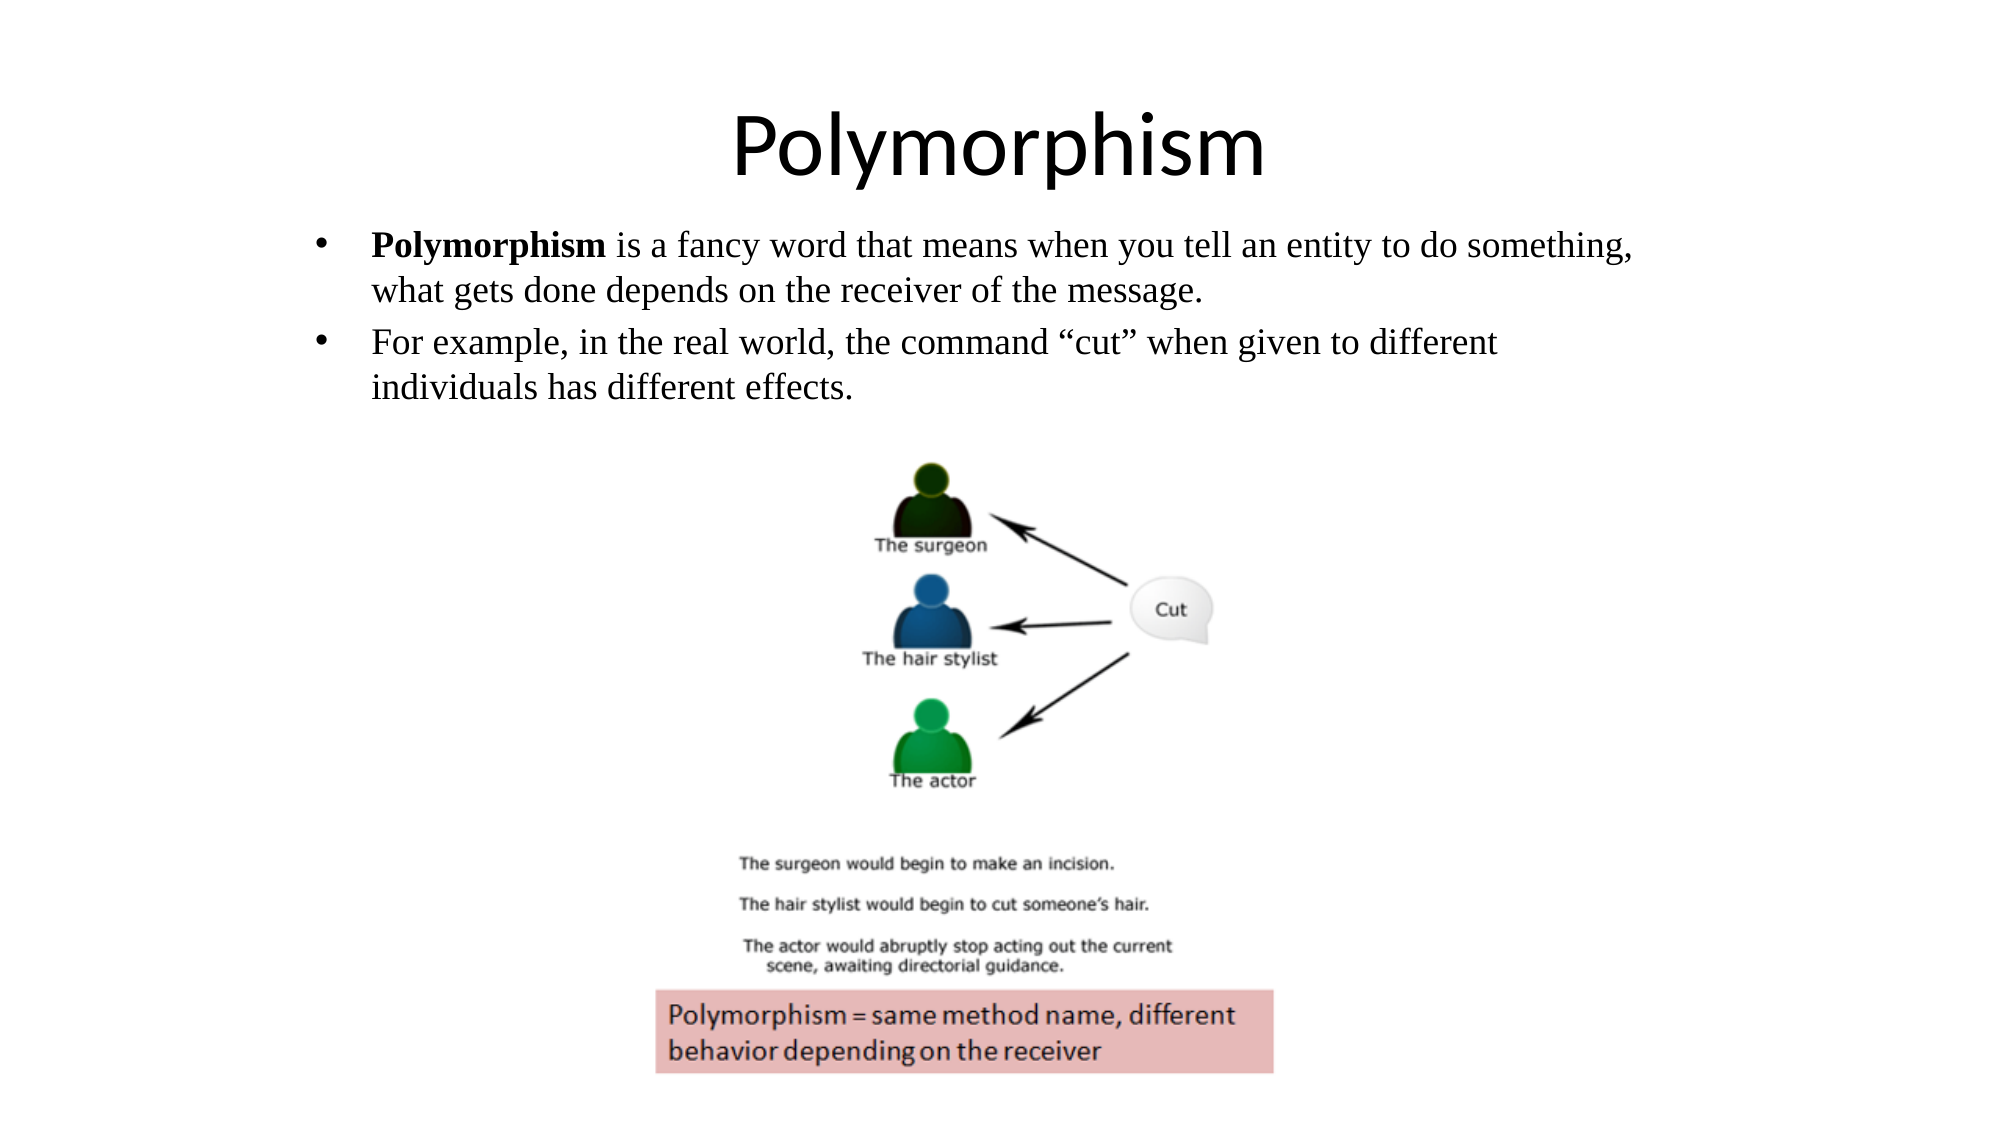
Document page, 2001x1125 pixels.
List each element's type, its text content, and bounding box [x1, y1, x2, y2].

list Polymorphism is a fancy word that means when you tell an entity to do something, what gets done depends on the receiver of the message. For example, in the real world, the command “cut” when given to different individuals has different effects. [300, 212, 1650, 425]
title Polymorphism [99, 45, 1900, 233]
picture [590, 452, 1410, 1087]
